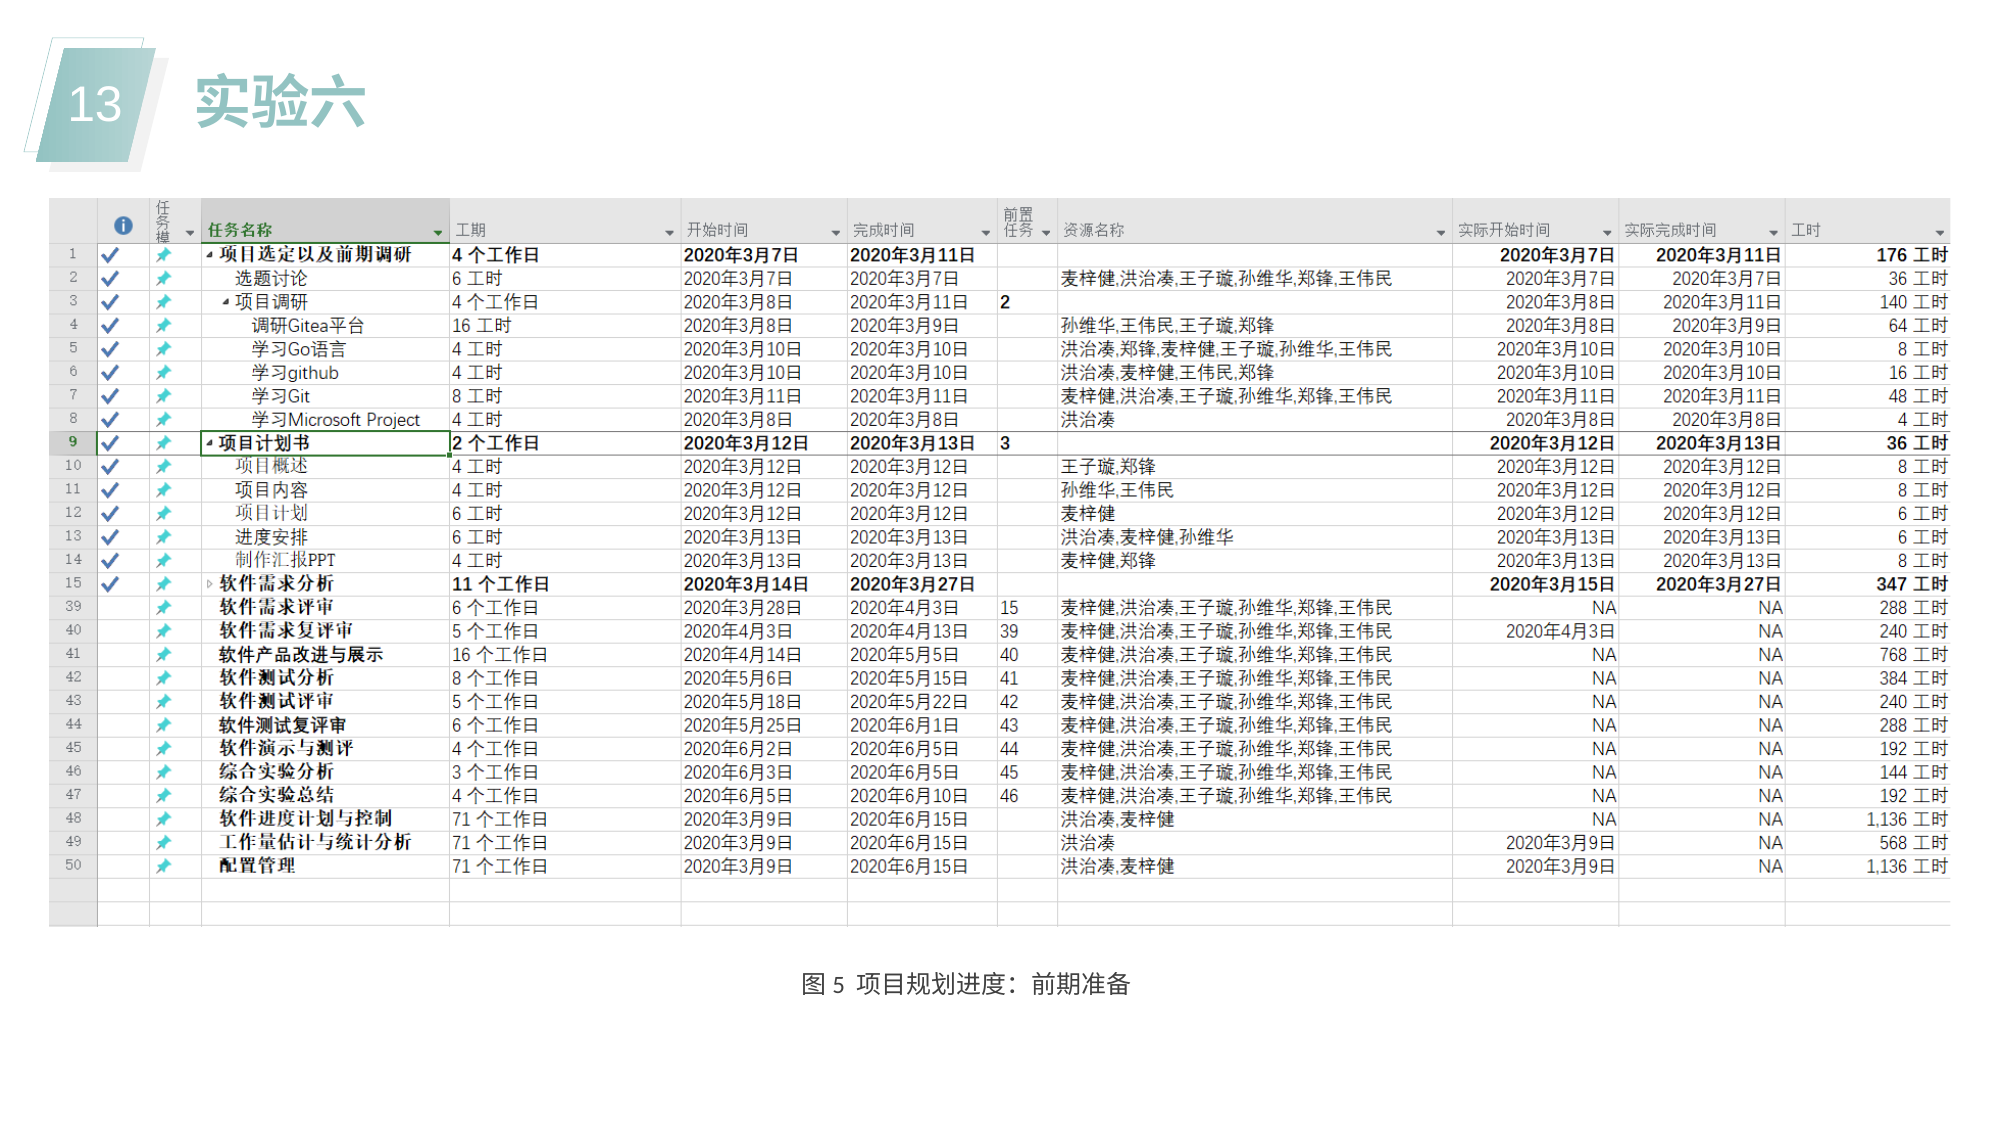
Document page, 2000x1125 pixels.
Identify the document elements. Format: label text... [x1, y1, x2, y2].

text_box 图5 项目规划进度：前期准备 [786, 955, 1213, 1007]
picture [48, 198, 1951, 927]
text_box 实验六 [178, 58, 466, 143]
